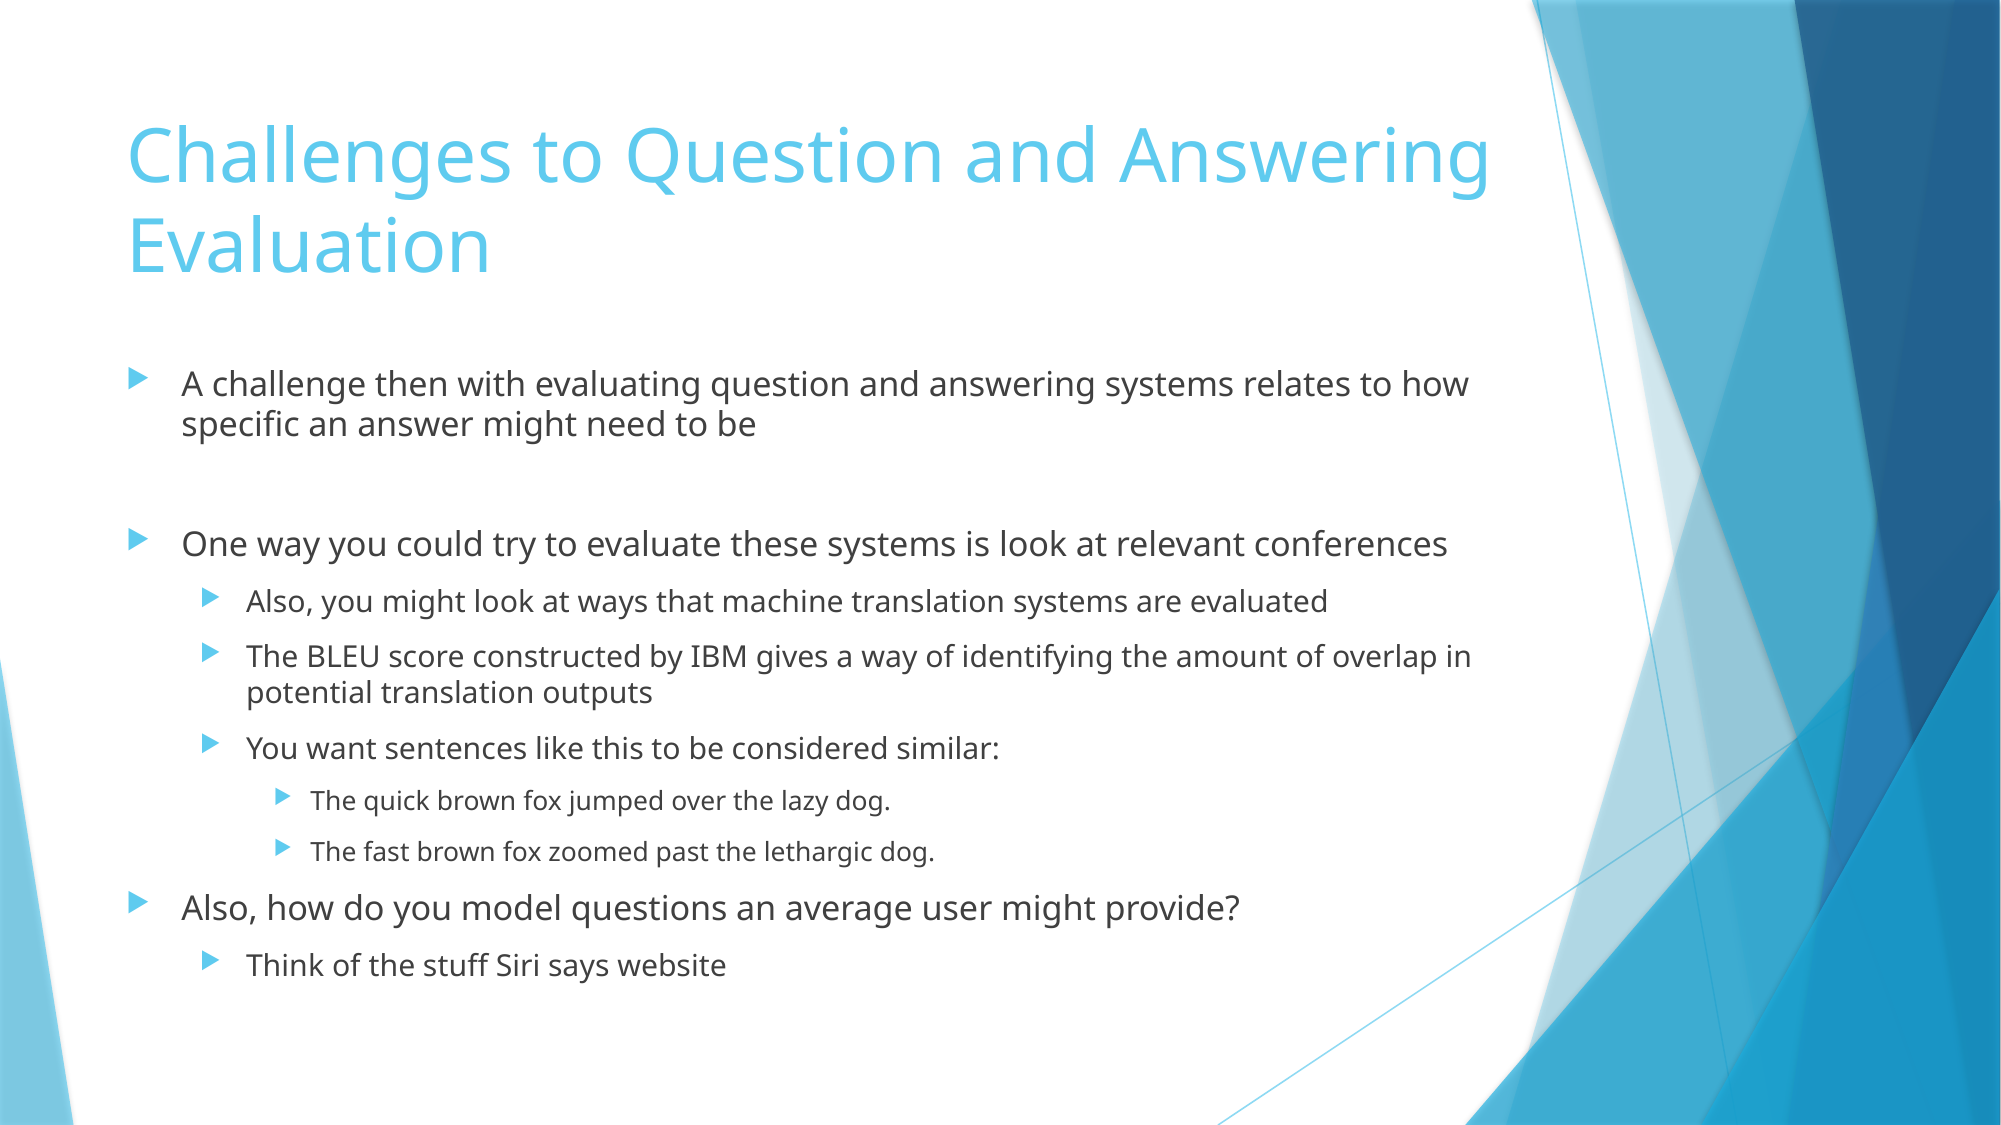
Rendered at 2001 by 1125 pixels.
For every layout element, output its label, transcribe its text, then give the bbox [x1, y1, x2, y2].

title Challenges to Question and Answering Evaluation [111, 99, 1522, 317]
list A challenge then with evaluating question and answering systems relates to how specific an answer might need to be One way you could try to evaluate these systems is look at relevant conferences Also, you might look at ways that machine translation systems are evaluated The BLEU score constructed by IBM gives a way of identifying the amount of overlap in potential translation outputs You want sentences like this to be considered similar: The quick brown fox jumped over the lazy dog. The fast brown fox zoomed past the lethargic dog. Also, how do you model questions an average user might provide? Think of the stuff Siri says website [111, 354, 1522, 992]
